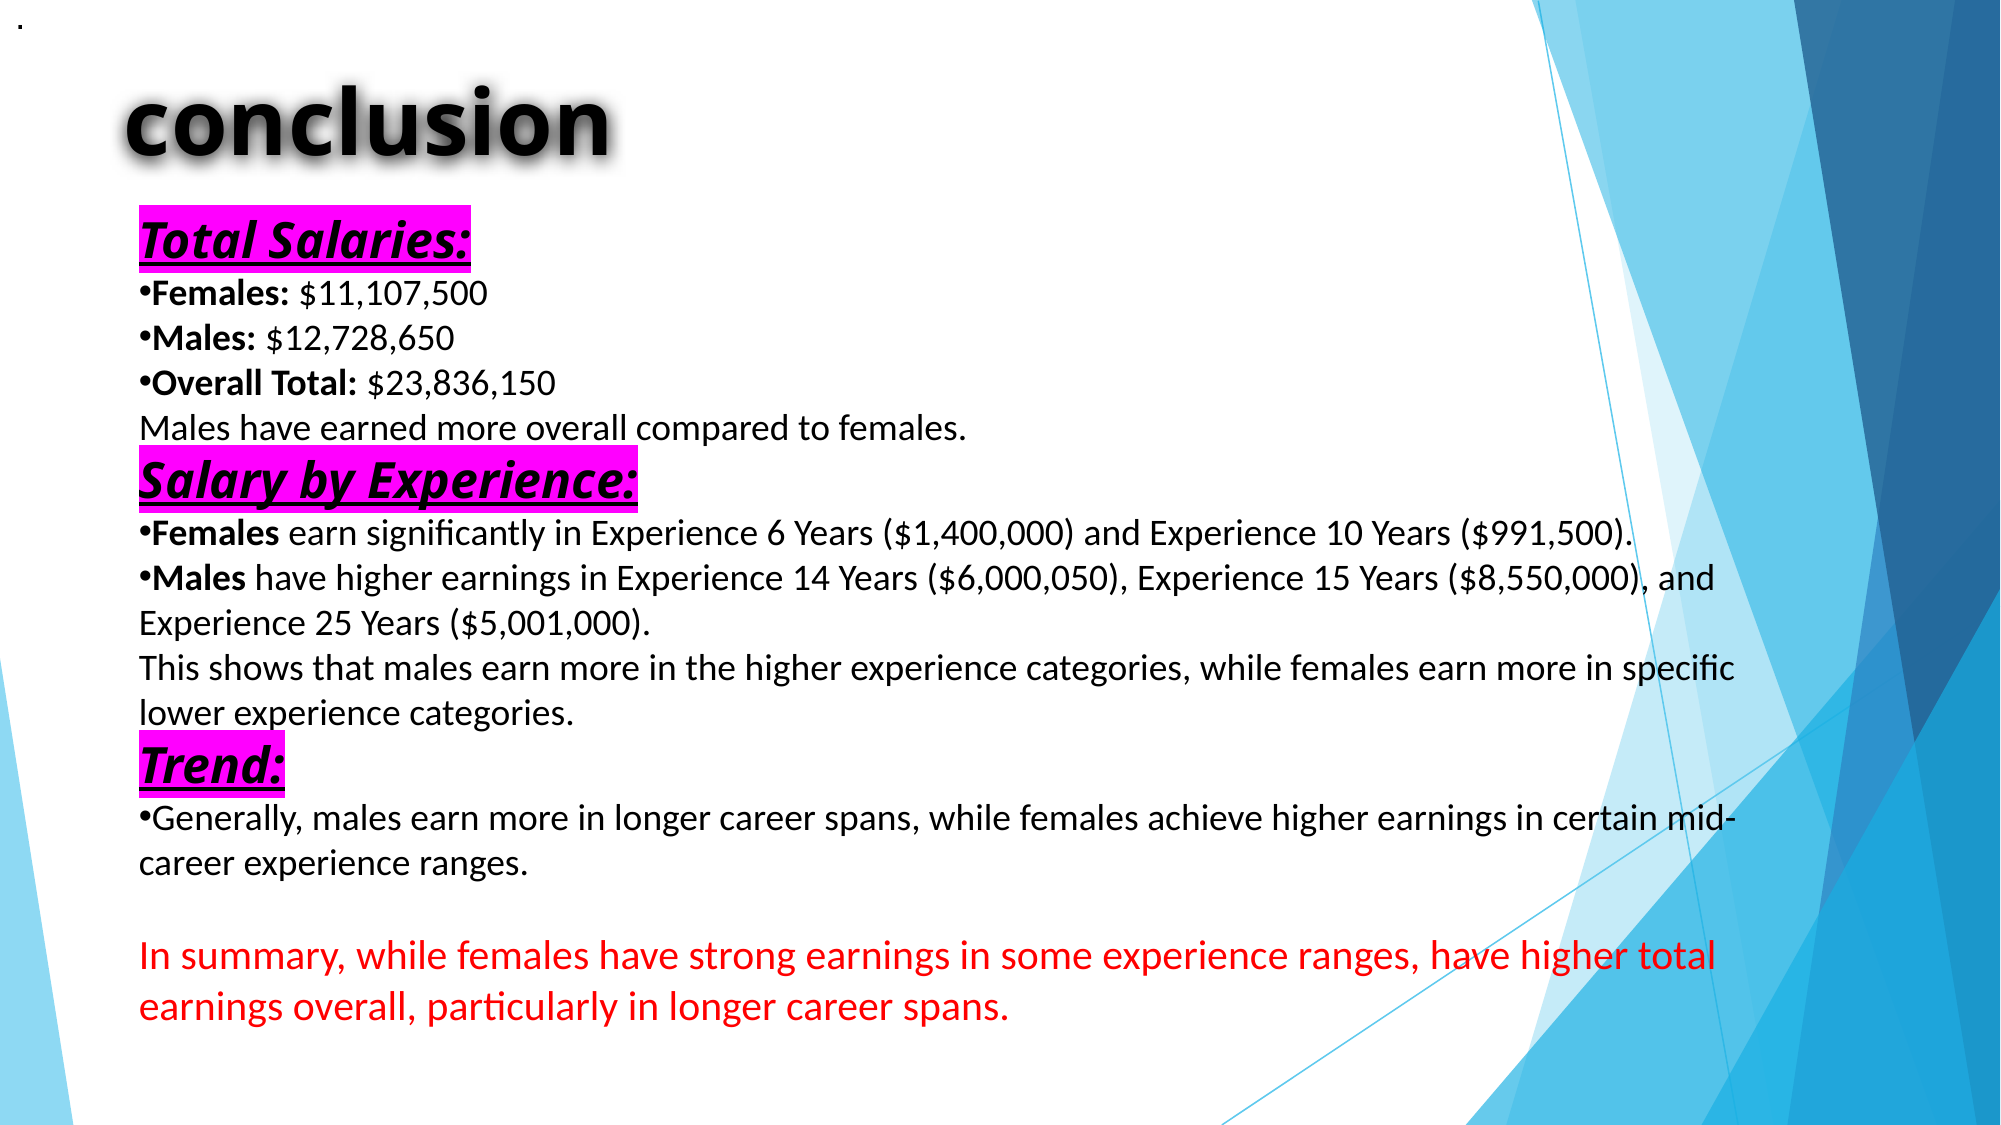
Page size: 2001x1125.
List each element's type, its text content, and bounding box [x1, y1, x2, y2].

text_box Total Salaries: Females: $11,107,500 Males: $12,728,650 Overall Total: $23,836,150 Males have earned more overall compared to females. Salary by Experience: Females earn significantly in Experience 6 Years ($1,400,000) and Experience 10 Years ($991,500). Males have higher earnings in Experience 14 Years ($6,000,050), Experience 15 Years ($8,550,000), and Experience 25 Years ($5,001,000). This shows that males earn more in the higher experience categories, while females earn more in specific lower experience categories. Trend: Generally, males earn more in longer career spans, while females achieve higher earnings in certain mid-career experience ranges. In summary, while females have strong earnings in some experience ranges, have higher total earnings overall, particularly in longer career spans. [123, 201, 1838, 1125]
title conclusion [123, 63, 1425, 175]
text_box . [0, 0, 41, 90]
